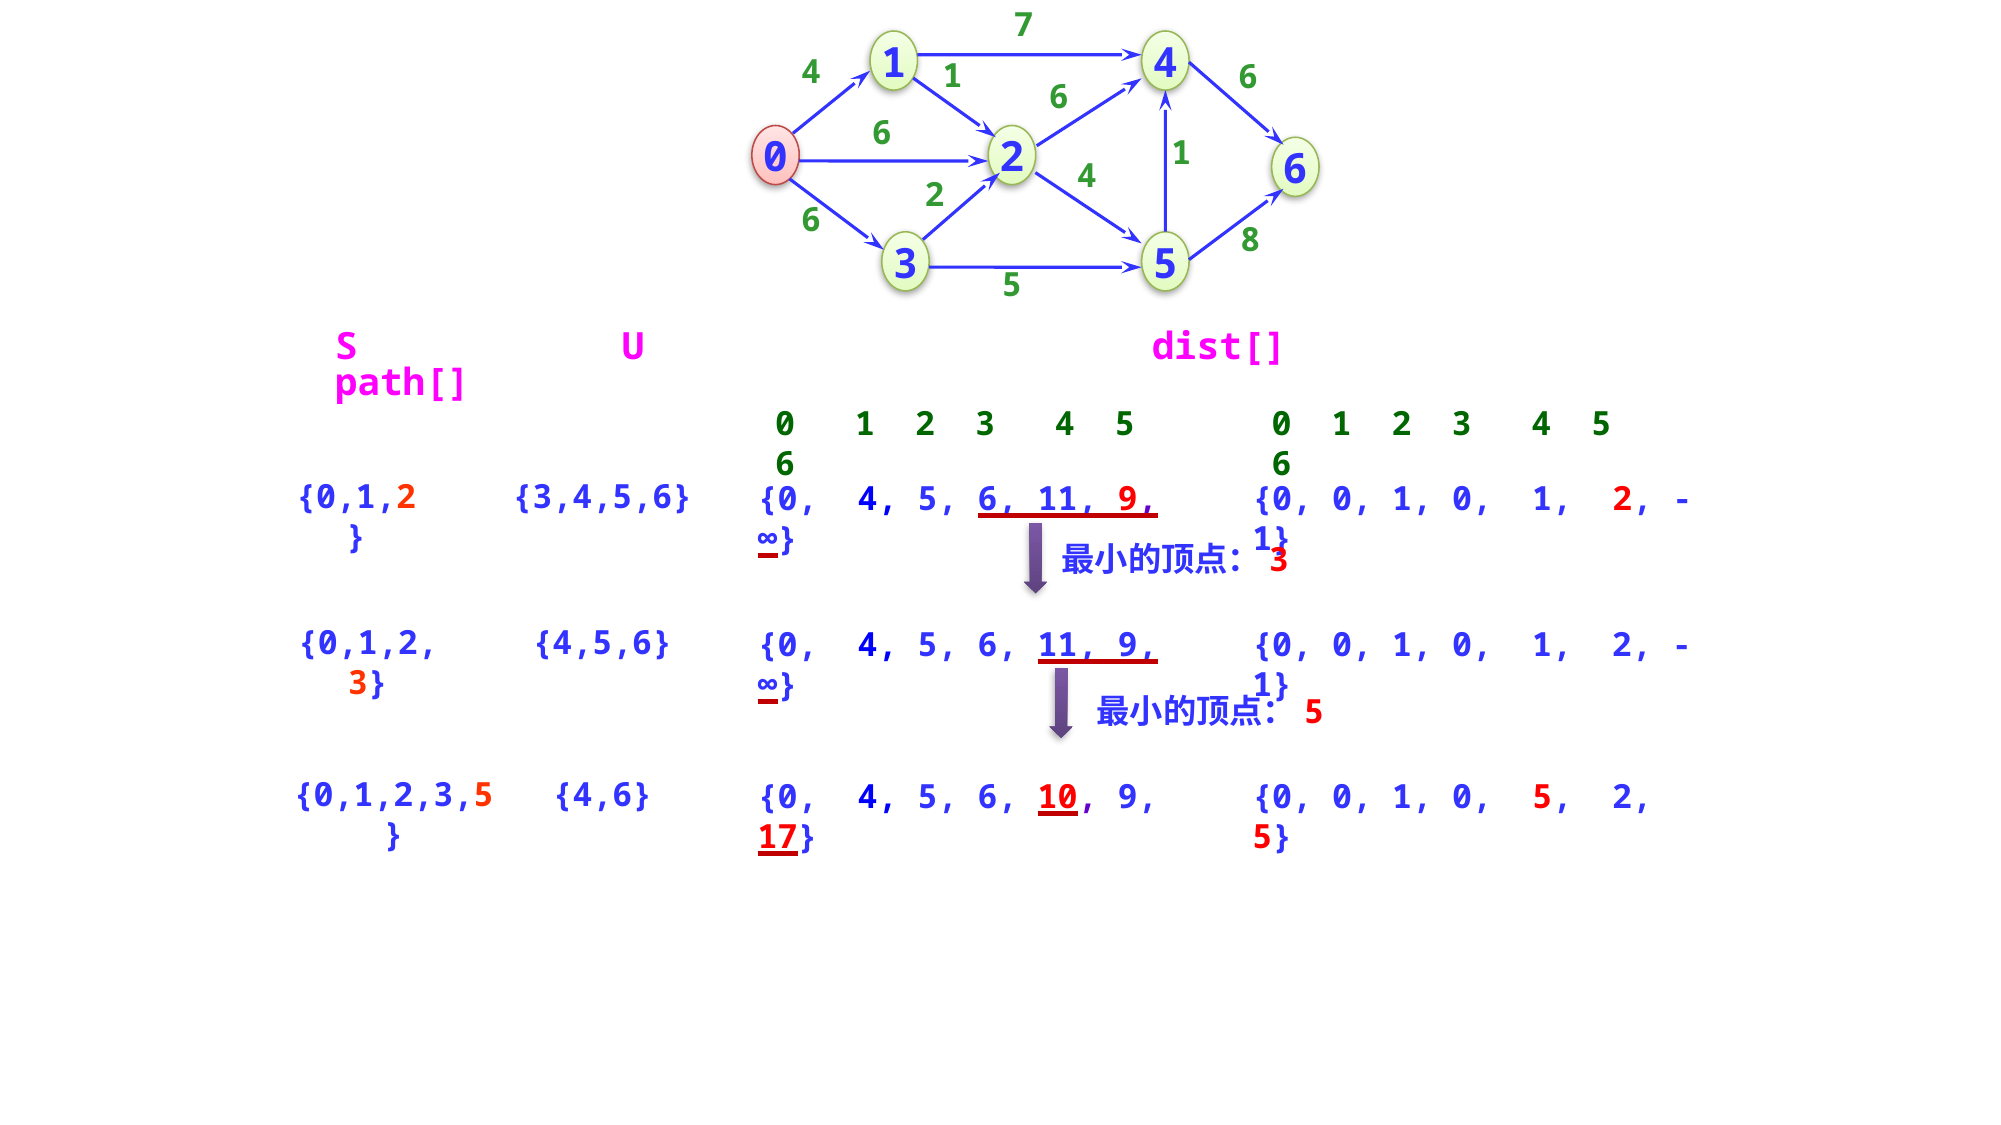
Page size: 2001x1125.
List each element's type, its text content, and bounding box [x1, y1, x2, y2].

text_box {3,4,5,6} [484, 474, 721, 515]
text_box [1263, 126, 1284, 145]
text_box S U dist[] path[] [320, 323, 1667, 411]
text_box {0, 4, 5, 6, 10, 9, 17} [757, 775, 1193, 856]
text_box 6 [1023, 67, 1095, 123]
text_box 2 [987, 124, 1037, 186]
text_box 6 [1270, 136, 1320, 198]
text_box 2 [910, 172, 960, 213]
text_box {4,6} [484, 773, 721, 814]
text_box [1120, 48, 1142, 61]
text_box {0,1,2,3} [291, 621, 445, 701]
text_box 1 [1145, 123, 1217, 179]
text_box [1159, 90, 1172, 111]
text_box 4 [775, 42, 847, 98]
text_box [967, 154, 989, 168]
text_box [960, 172, 1000, 208]
text_box 1 [929, 54, 977, 95]
text_box 6 [1212, 48, 1284, 103]
text_box 0 1 2 3 4 5 6 [775, 402, 1176, 483]
text_box [847, 70, 871, 90]
text_box 1 [869, 30, 919, 91]
text_box [1263, 188, 1284, 207]
text_box {0,1,2,3,5} [291, 773, 496, 854]
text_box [1023, 522, 1364, 594]
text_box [1049, 667, 1399, 739]
text_box 7 [988, 0, 1060, 51]
text_box 6 [775, 190, 847, 245]
text_box {0, 0, 1, 0, 5, 2, 5} [1252, 775, 1684, 856]
text_box {4,5,6} [484, 621, 721, 662]
text_box [1120, 261, 1142, 274]
text_box {0, 4, 5, 6, 11, 9, ∞} [757, 623, 1160, 703]
text_box {0, 0, 1, 0, 1, 2, -1} [1252, 477, 1704, 557]
text_box 0 1 2 3 4 5 6 [1271, 402, 1680, 477]
text_box 3 [880, 231, 930, 292]
text_box 4 [1140, 30, 1190, 91]
text_box 0 [751, 124, 801, 186]
text_box 8 [1214, 210, 1286, 265]
text_box 6 [846, 103, 918, 159]
text_box 4 [1051, 146, 1123, 202]
text_box [1121, 226, 1142, 244]
text_box [975, 120, 996, 138]
text_box 5 [1140, 231, 1190, 292]
text_box 5 [976, 255, 1048, 311]
text_box [1095, 78, 1142, 109]
text_box {0,1,2} [291, 474, 421, 555]
text_box {0, 4, 5, 6, 11, 9, ∞} [757, 477, 1160, 557]
text_box {0, 0, 1, 0, 1, 2, -1} [1252, 623, 1696, 703]
text_box [863, 232, 884, 250]
